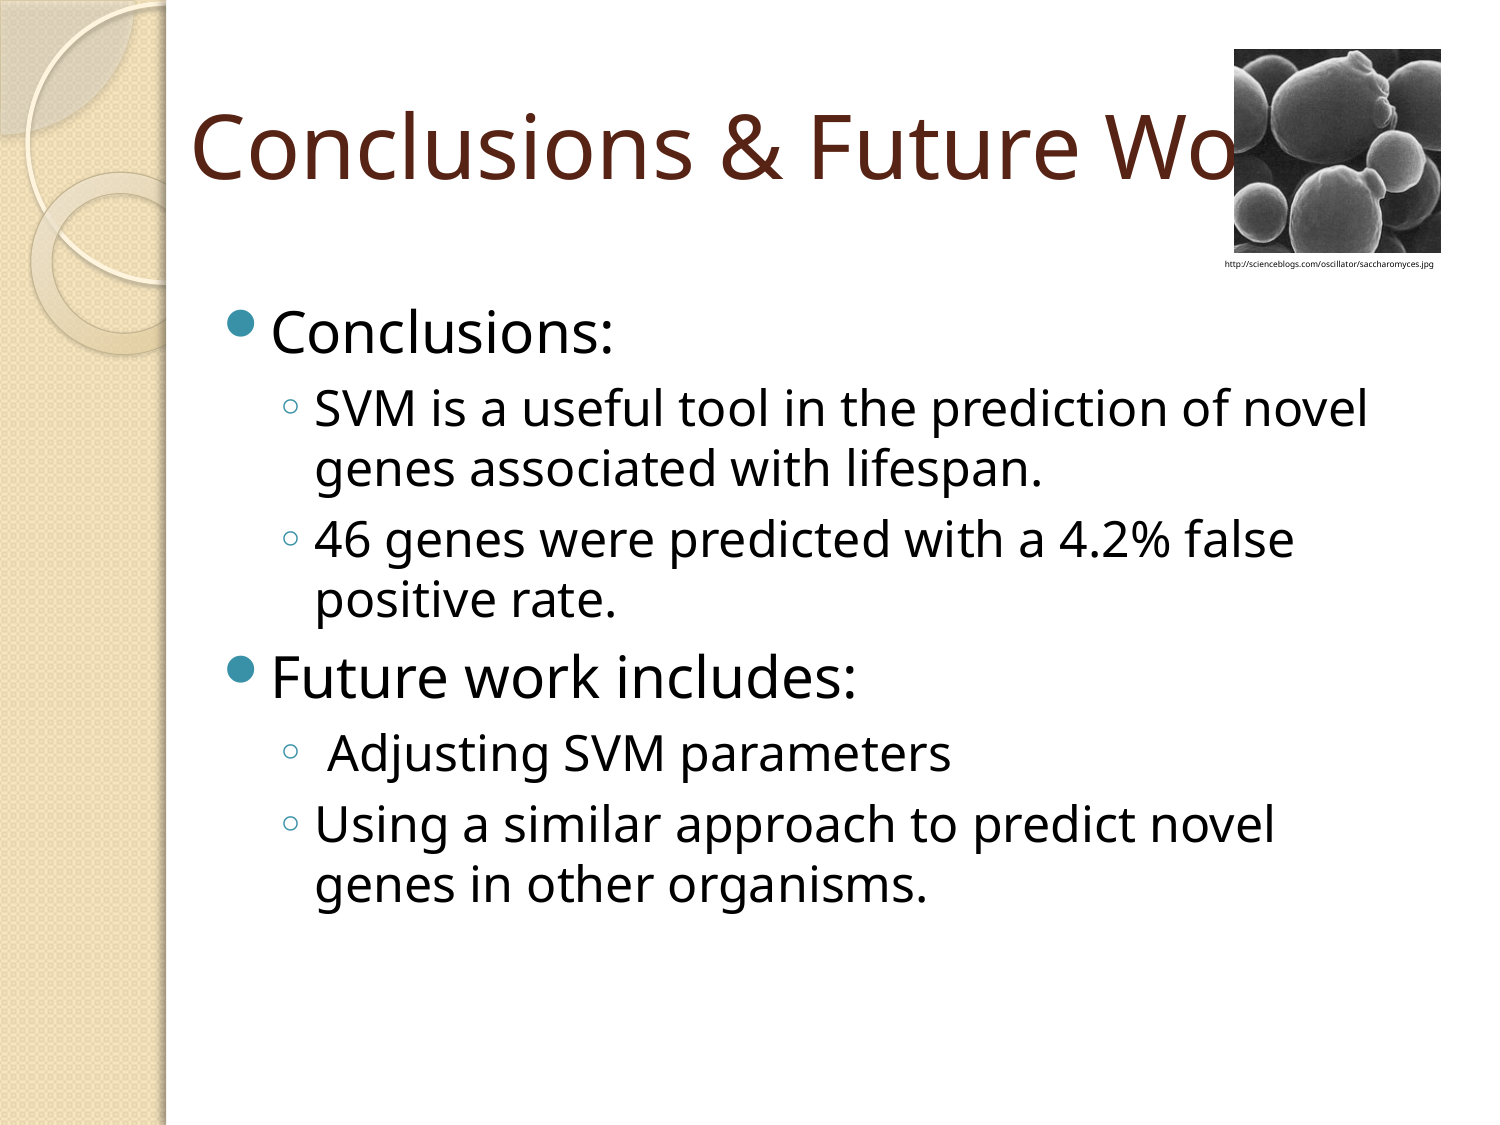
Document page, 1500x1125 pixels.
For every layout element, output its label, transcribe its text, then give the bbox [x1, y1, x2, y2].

title Conclusions & Future Work [174, 50, 1220, 238]
list Conclusions: SVM is a useful tool in the prediction of novel genes associated with lifespan. 46 genes were predicted with a 4.2% false positive rate. Future work includes: Adjusting SVM parameters Using a similar approach to predict novel genes in other organisms. [195, 287, 1425, 938]
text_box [1224, 49, 1441, 278]
